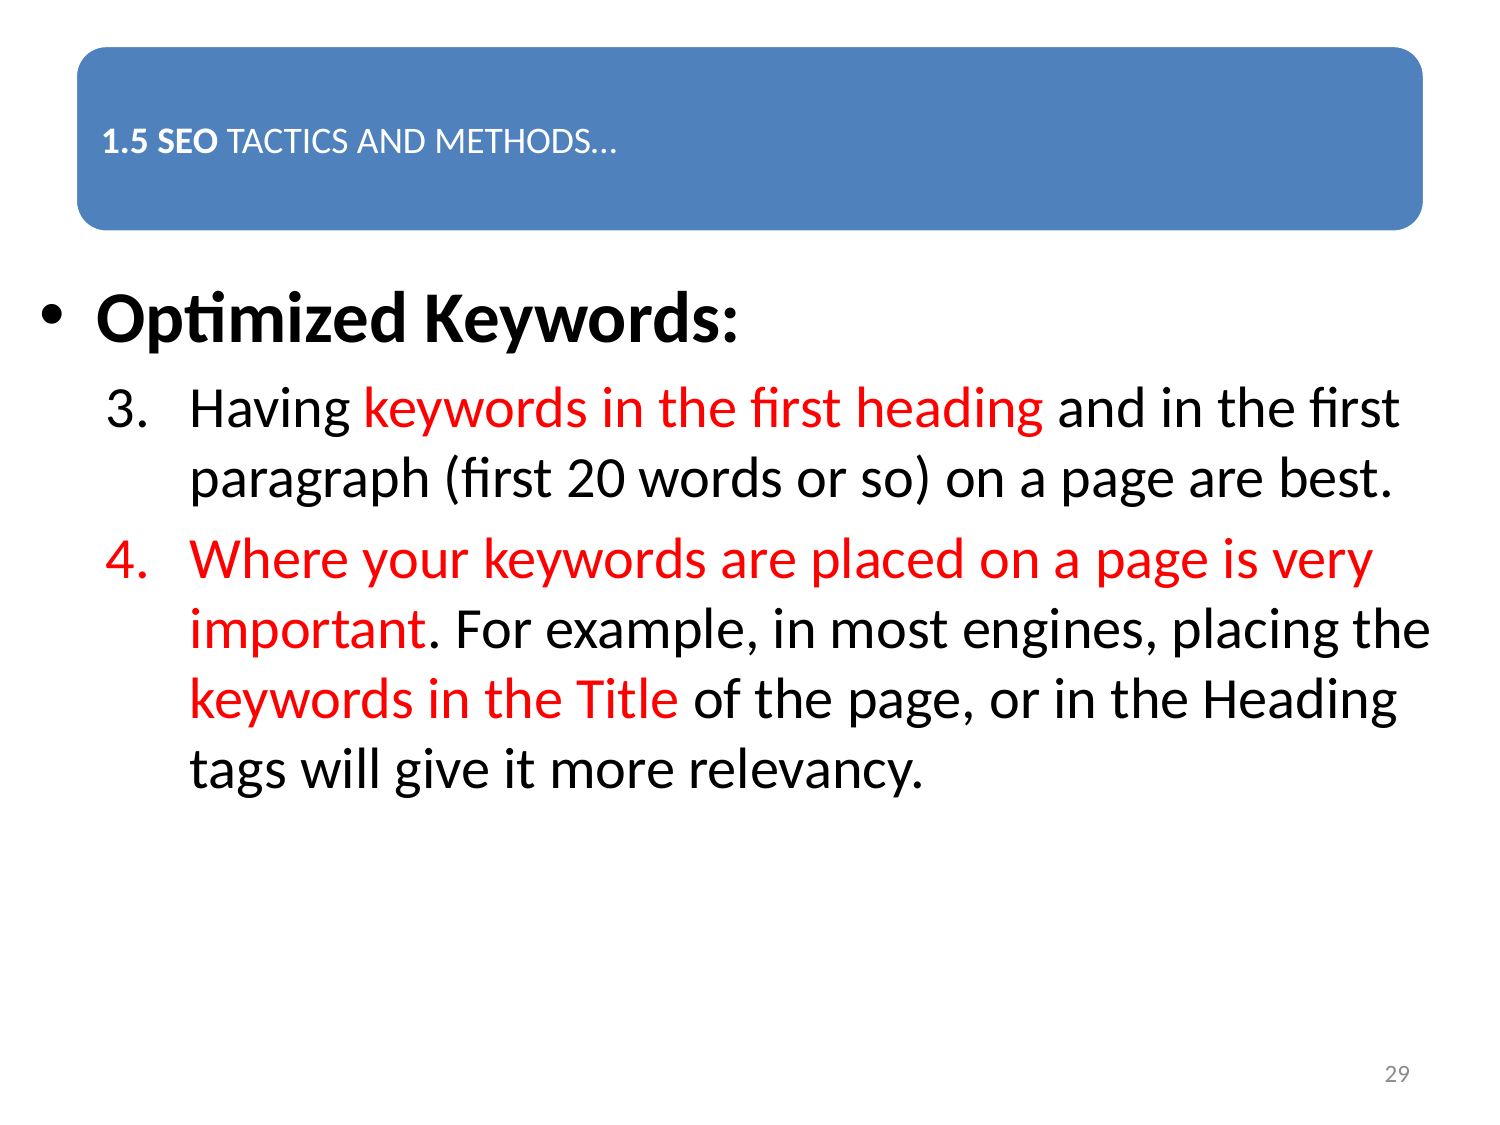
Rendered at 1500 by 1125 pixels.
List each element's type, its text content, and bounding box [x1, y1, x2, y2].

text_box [74, 44, 1426, 233]
slide_number 29 [1074, 1042, 1425, 1103]
list Optimized Keywords: Having keywords in the first heading and in the first paragraph (first 20 words or so) on a page are best. Where your keywords are placed on a page is very important. For example, in most engines, placing the keywords in the Title of the page, or in the Heading tags will give it more relevancy. [24, 262, 1500, 1125]
